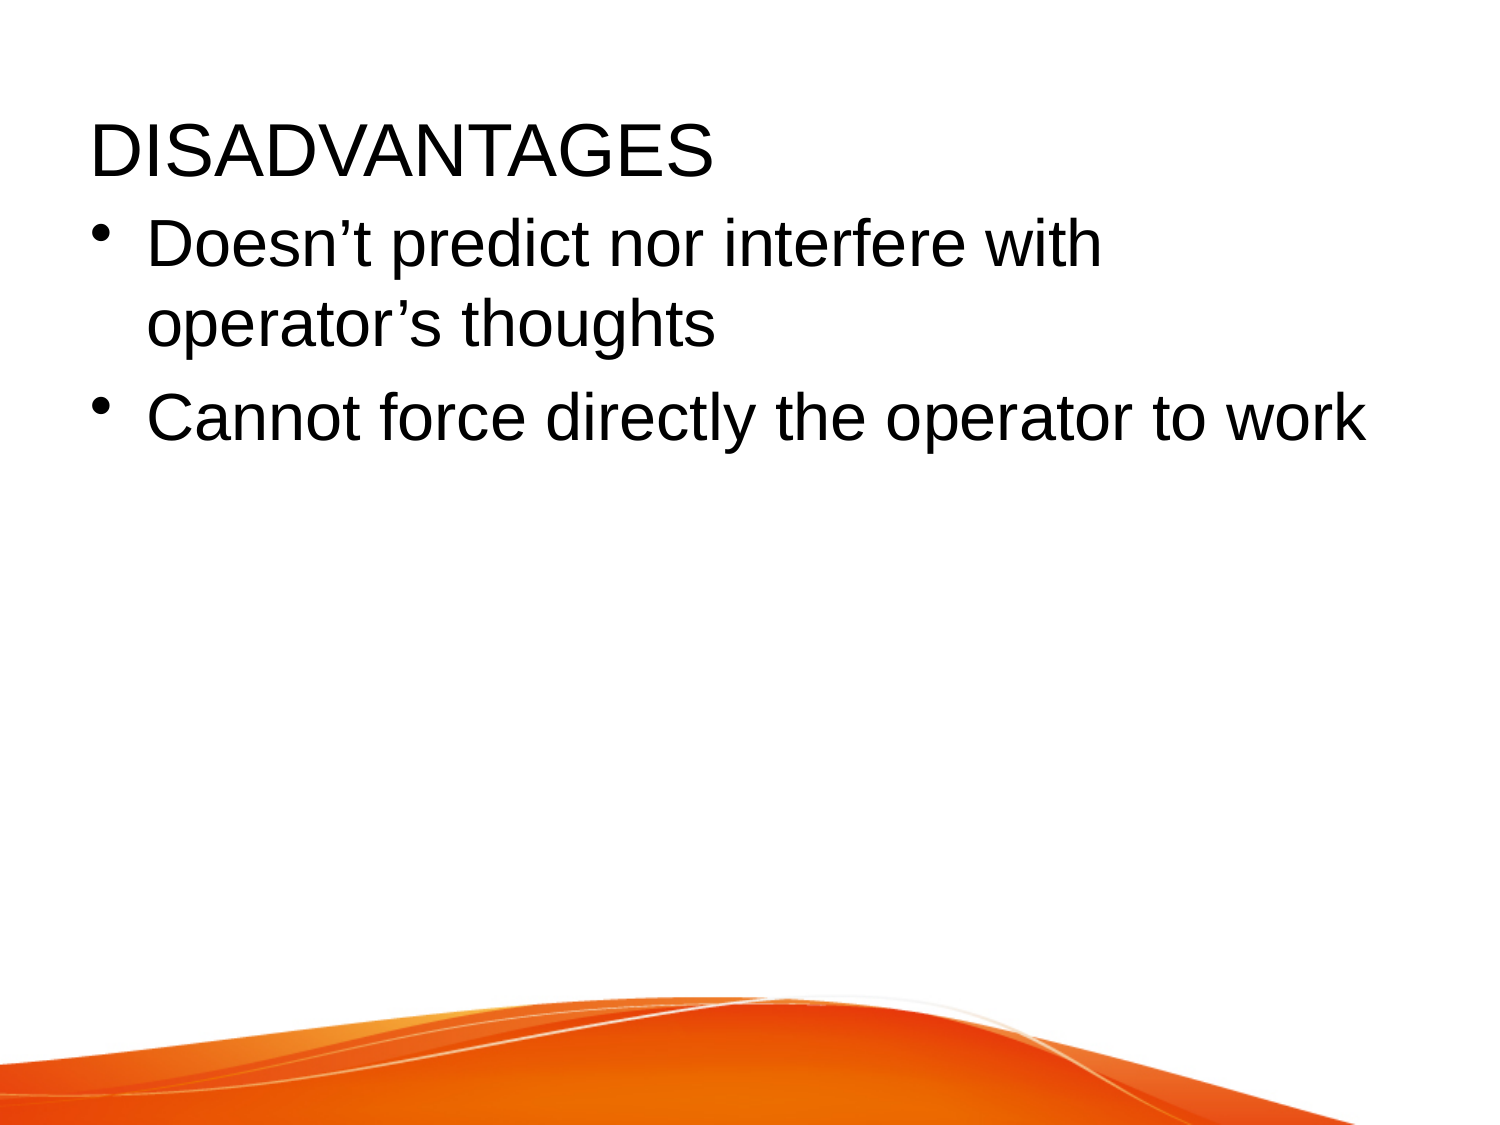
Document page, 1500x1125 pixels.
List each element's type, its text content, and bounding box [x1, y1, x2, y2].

title DISADVANTAGES [74, 52, 1263, 192]
picture [0, 0, 1500, 1125]
list Doesn’t predict nor interfere with operator’s thoughts Cannot force directly the operator to work [74, 192, 1426, 1006]
